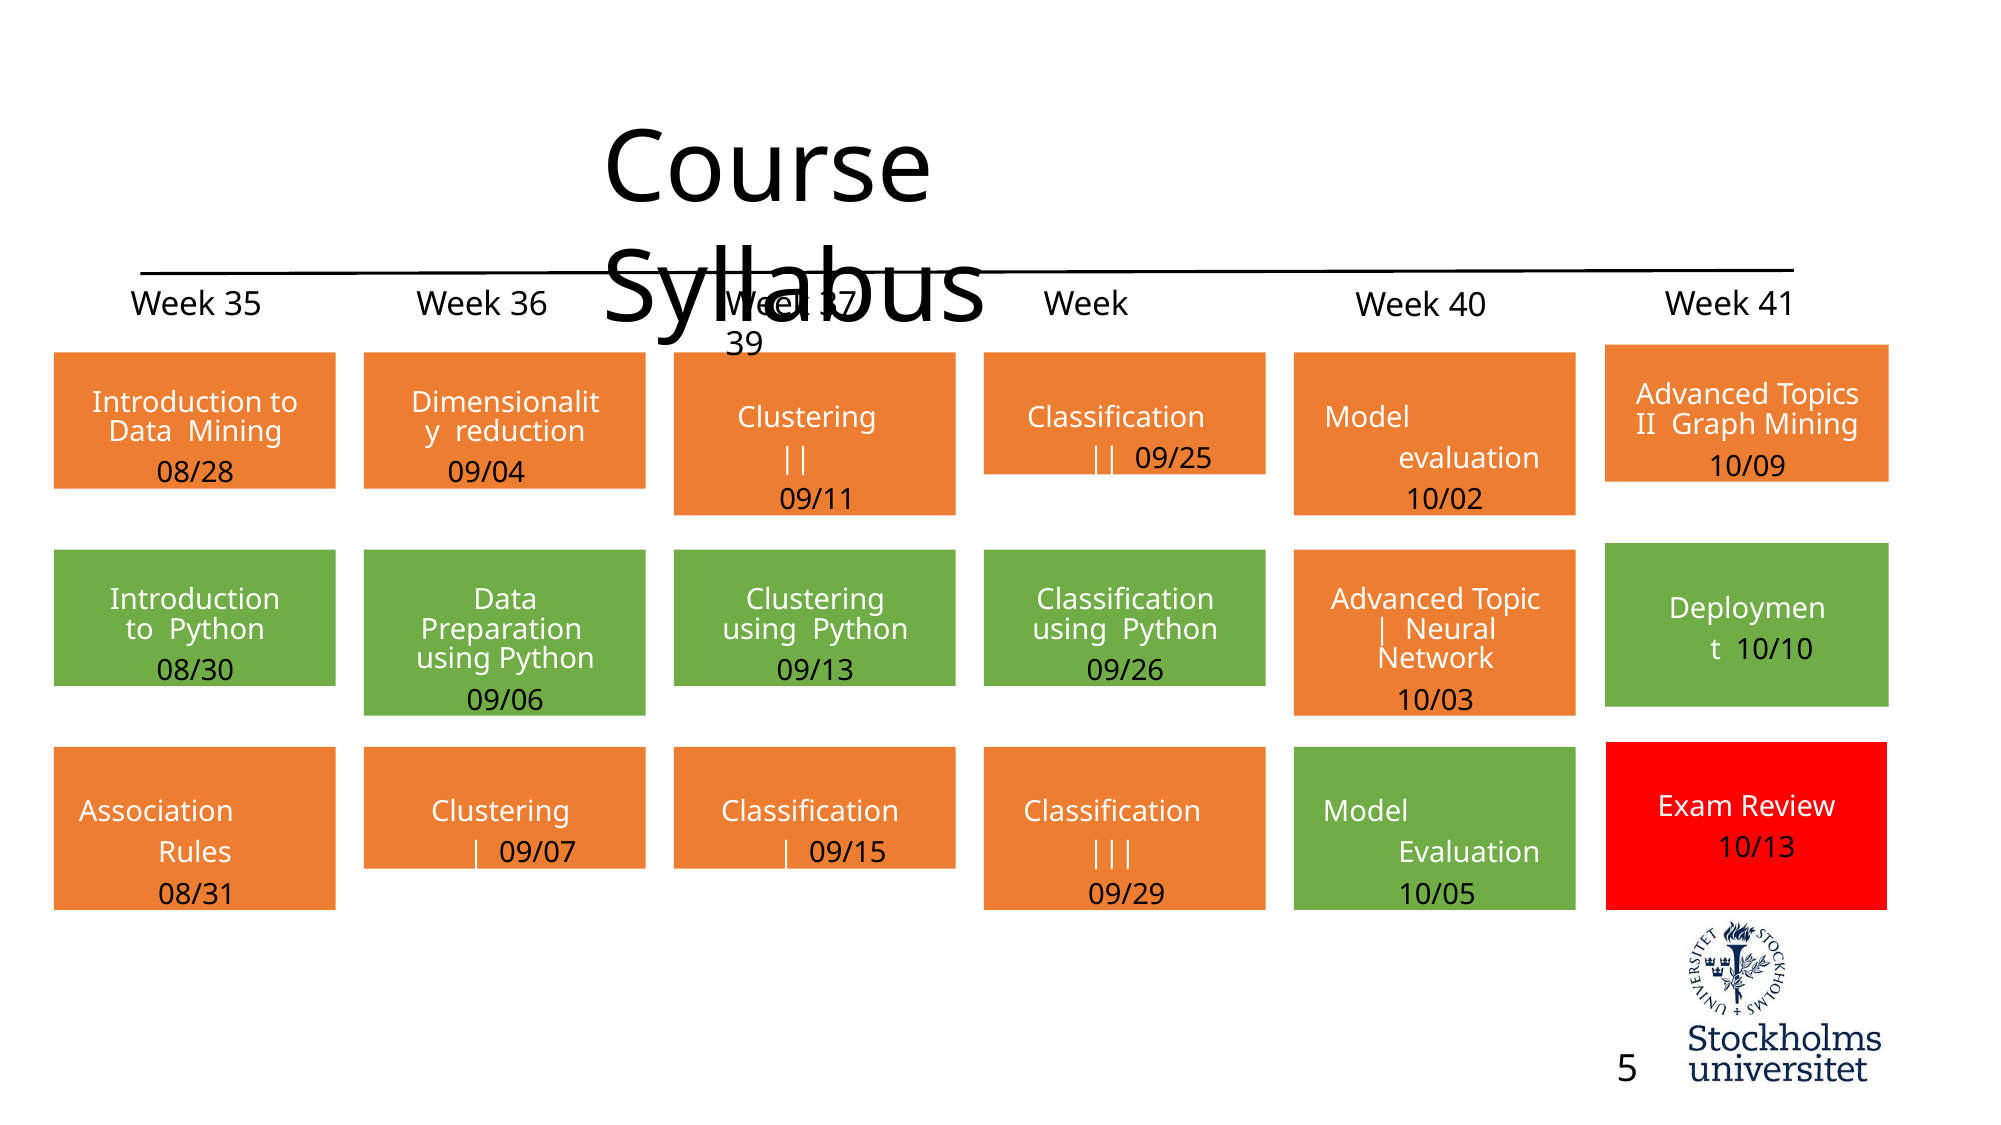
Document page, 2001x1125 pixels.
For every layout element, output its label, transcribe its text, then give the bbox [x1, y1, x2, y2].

text_box Advanced Topics II Graph Mining 10/09 [1605, 344, 1889, 482]
text_box Classification | 09/15 [673, 746, 956, 869]
text_box Model Evaluation 10/05 [1293, 746, 1576, 910]
text_box Week 36 [414, 280, 550, 323]
text_box Model evaluation 10/02 [1293, 352, 1576, 516]
text_box Classification ||| 09/29 [983, 746, 1266, 910]
text_box Clustering | 09/07 [363, 746, 646, 869]
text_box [1604, 740, 1890, 1090]
text_box Introduction to Data Mining 08/28 [53, 352, 336, 489]
text_box Week 41 [1662, 280, 1798, 323]
text_box Week 40 [1353, 281, 1489, 324]
text_box Clustering using Python 09/13 [673, 549, 956, 687]
text_box Association Rules 08/31 [53, 746, 336, 910]
text_box Introduction to Python 08/30 [53, 549, 336, 687]
text_box Clustering || 09/11 [673, 352, 956, 516]
title Course Syllabus [600, 99, 1334, 272]
text_box Week 35 [128, 280, 264, 323]
text_box Week 37 Week 39 [723, 280, 1175, 362]
text_box Advanced Topic | Neural Network 10/03 [1293, 549, 1576, 716]
title Course Syllabus [600, 272, 1334, 342]
text_box Deployment 10/10 [1605, 543, 1889, 707]
text_box Classification using Python 09/26 [983, 549, 1266, 687]
text_box Data Preparation using Python 09/06 [363, 549, 646, 716]
text_box Dimensionality reduction 09/04 [363, 352, 646, 489]
text_box Classification || 09/25 [983, 352, 1266, 475]
